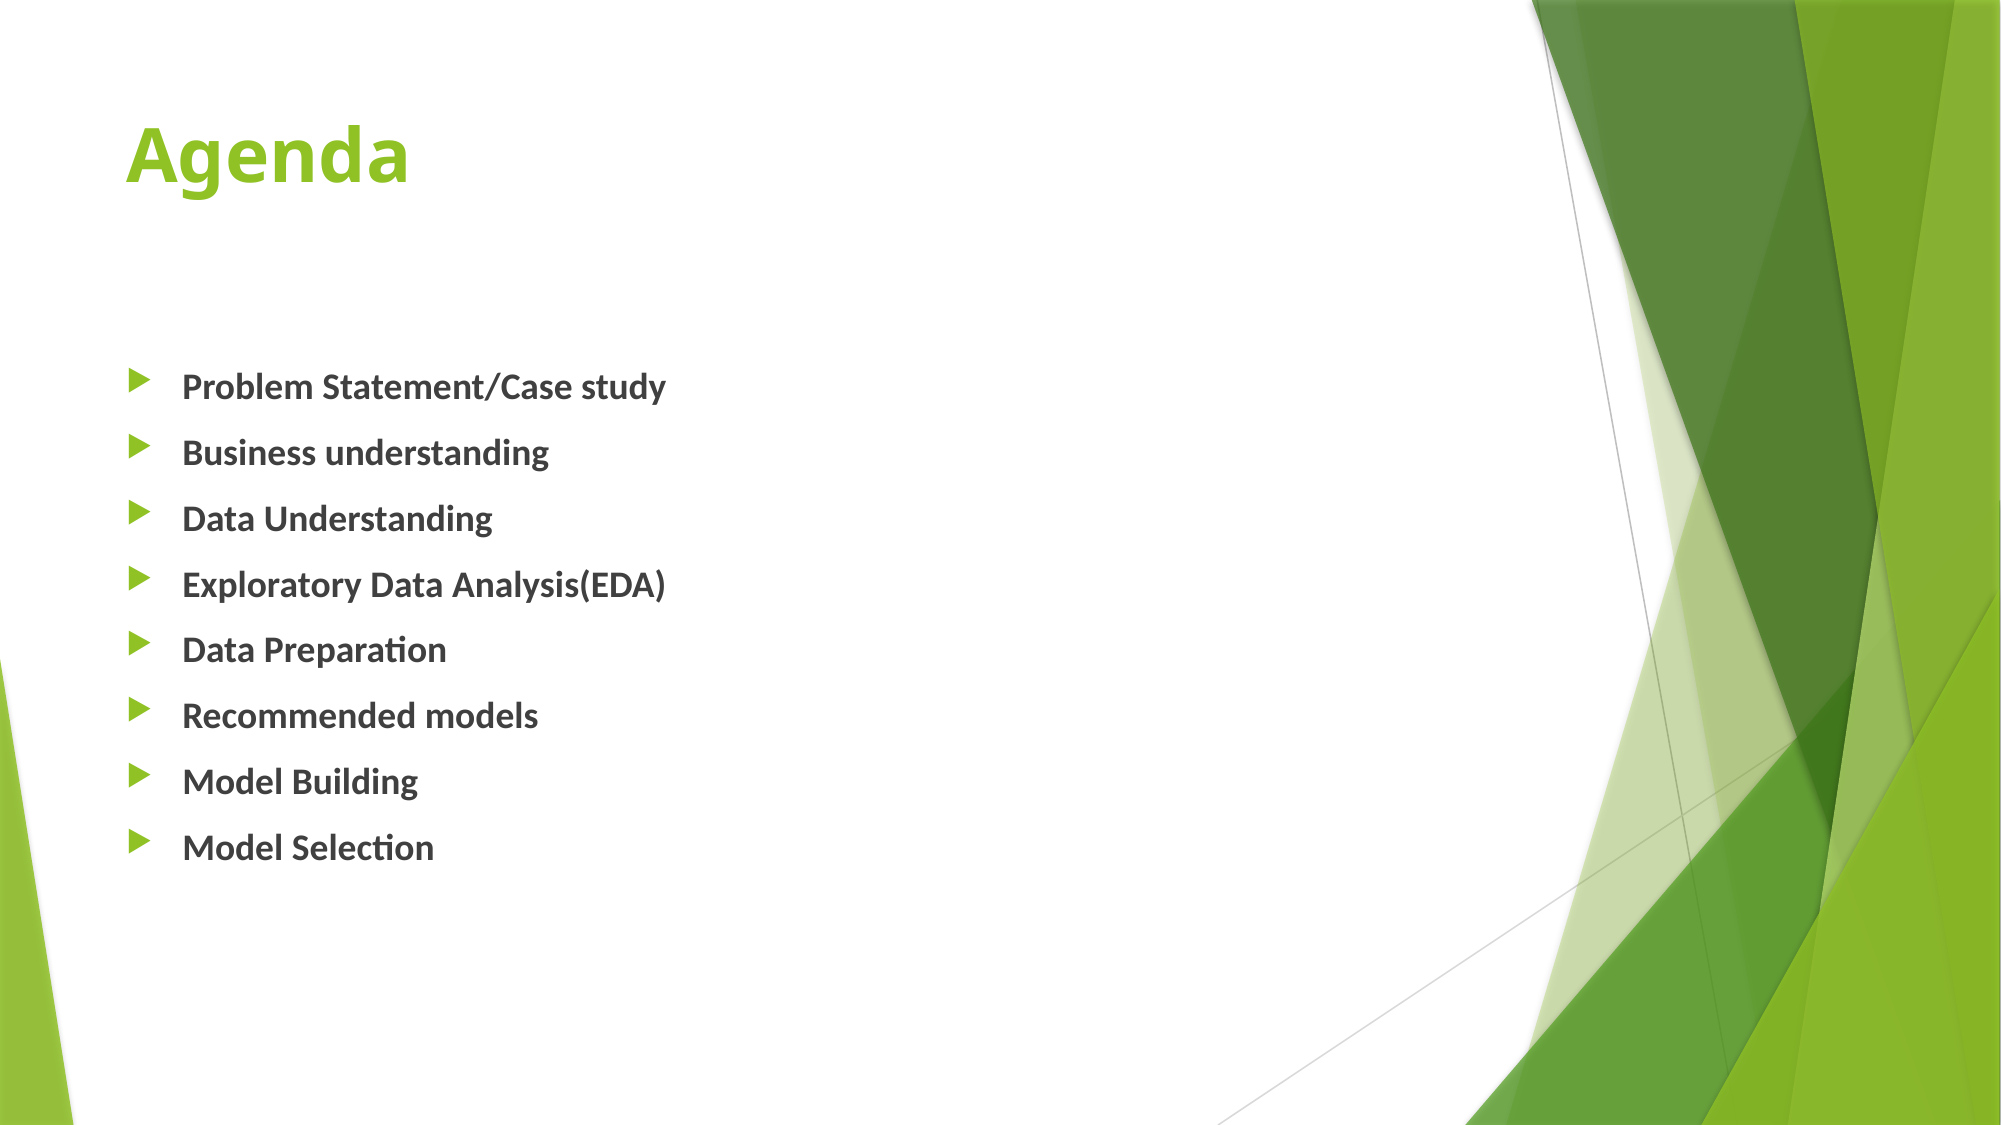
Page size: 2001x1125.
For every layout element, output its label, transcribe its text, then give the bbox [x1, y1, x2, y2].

title Agenda [111, 99, 1522, 317]
list Problem Statement/Case study Business understanding Data Understanding Exploratory Data Analysis(EDA) Data Preparation Recommended models Model Building Model Selection [111, 354, 1522, 992]
